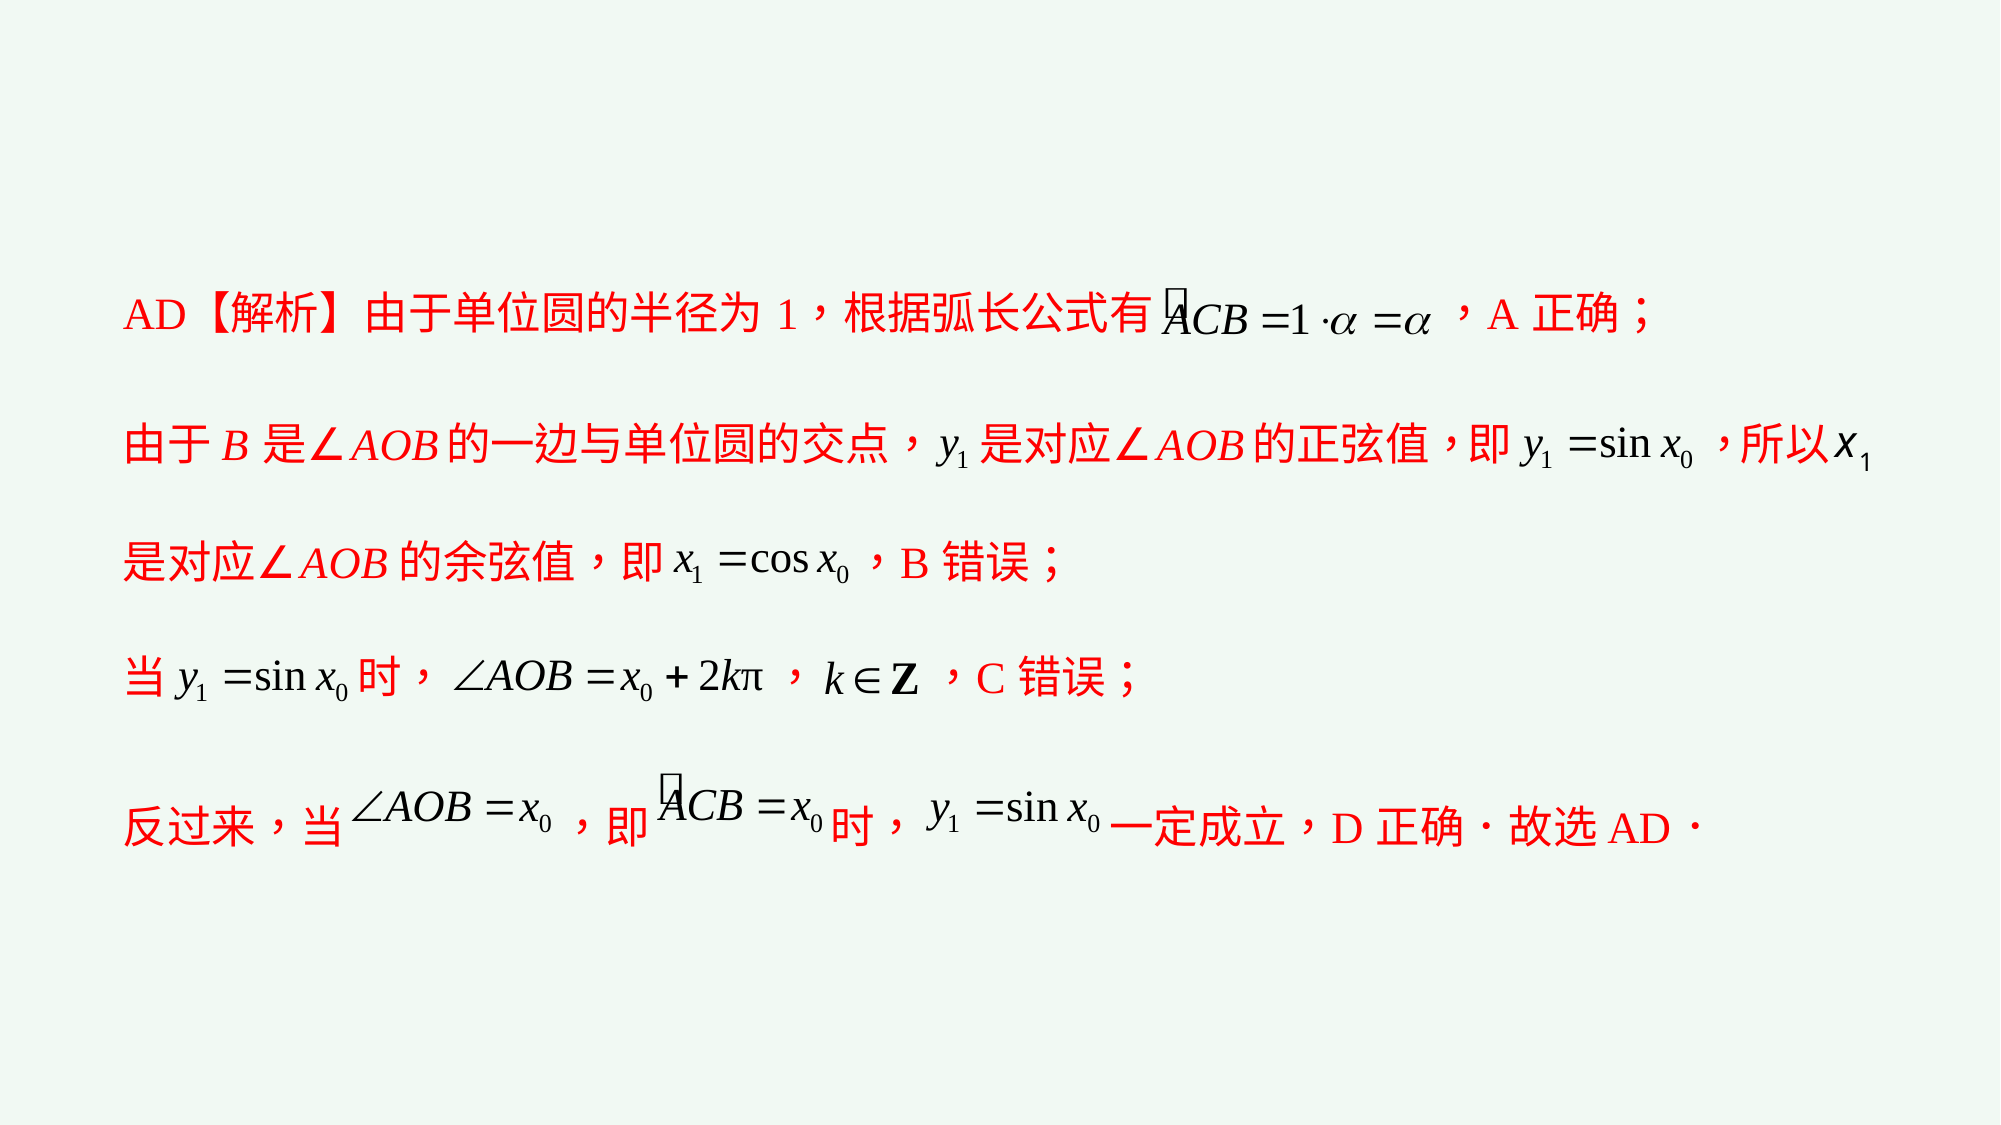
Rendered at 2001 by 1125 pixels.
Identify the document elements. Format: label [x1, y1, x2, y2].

text_box [122, 246, 1881, 879]
